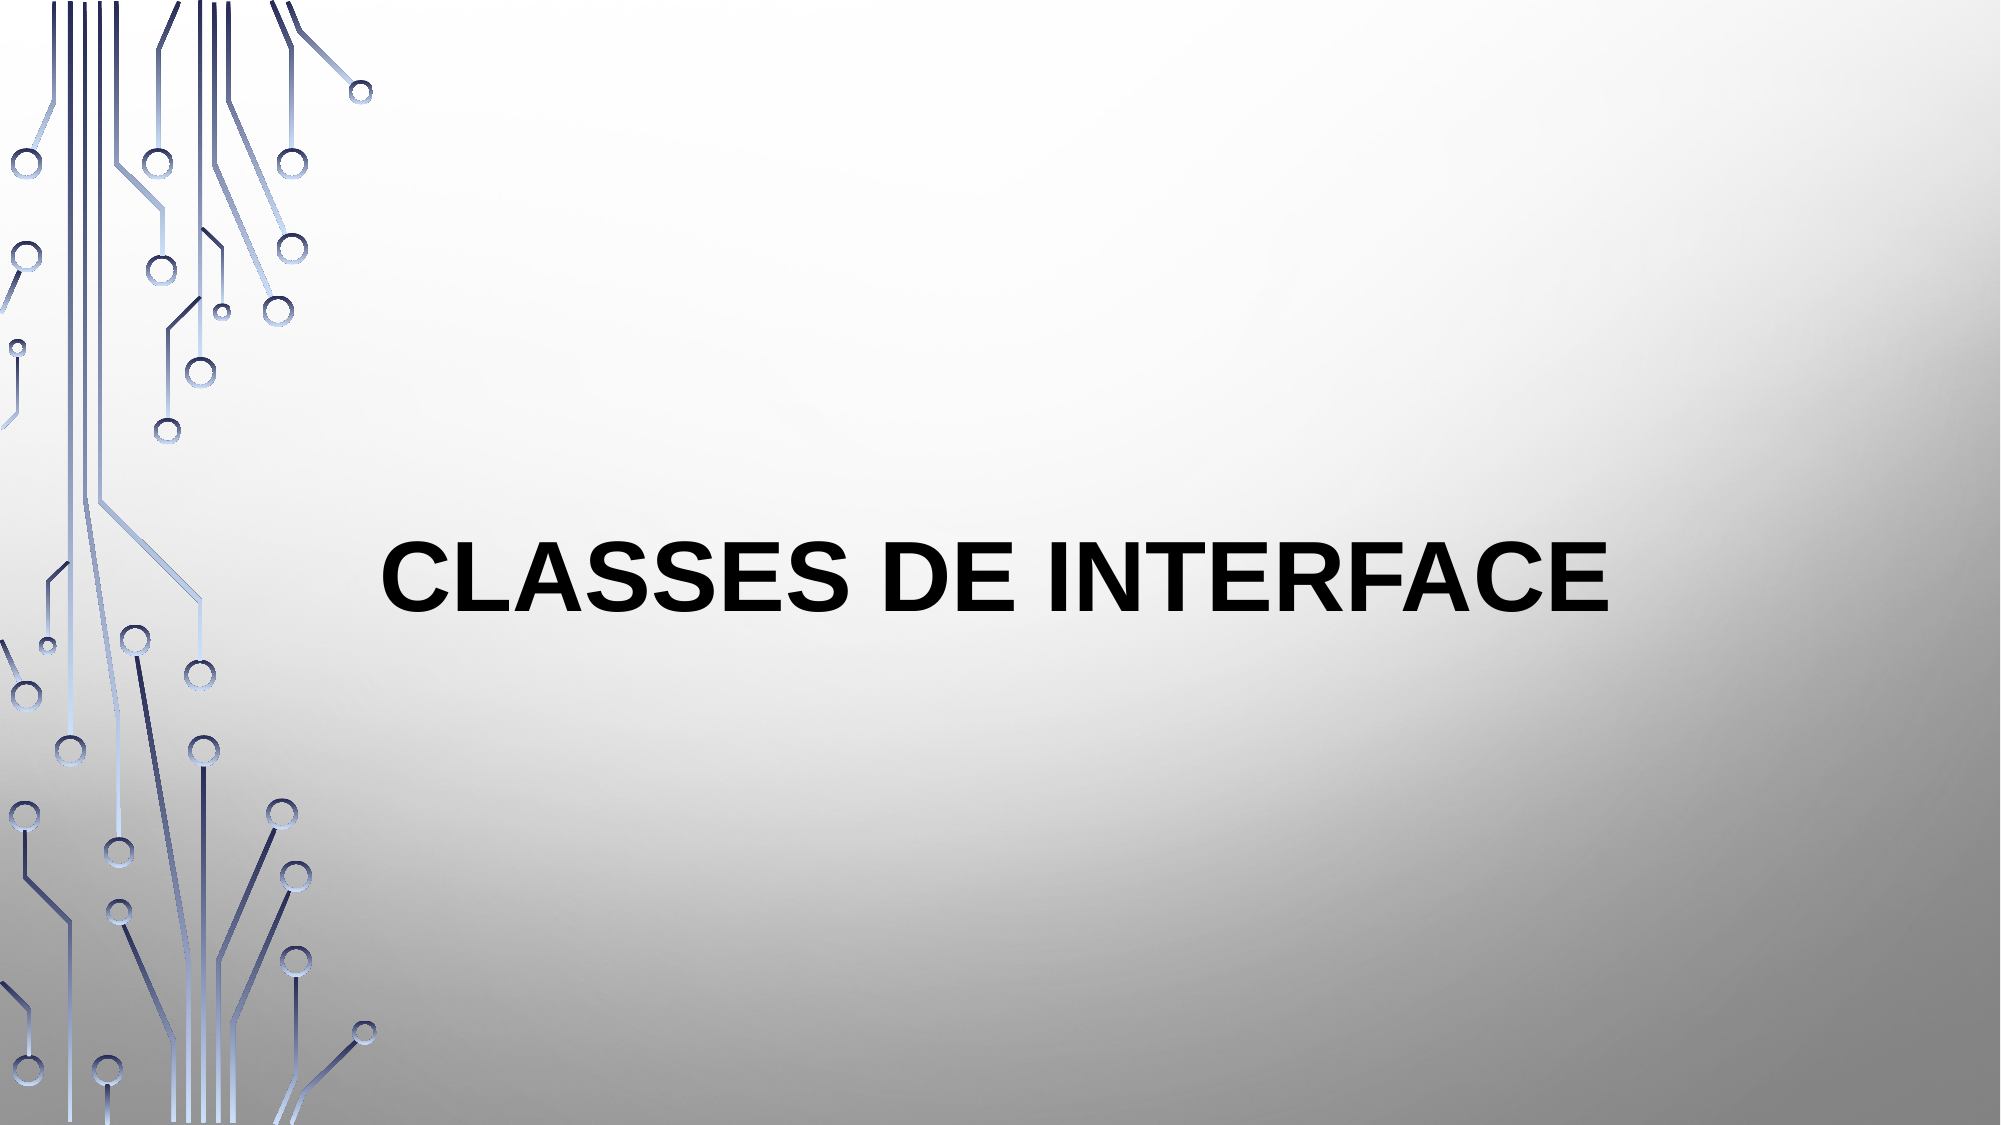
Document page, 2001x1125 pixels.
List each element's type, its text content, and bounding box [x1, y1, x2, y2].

title Classes de interface [359, 289, 1842, 654]
